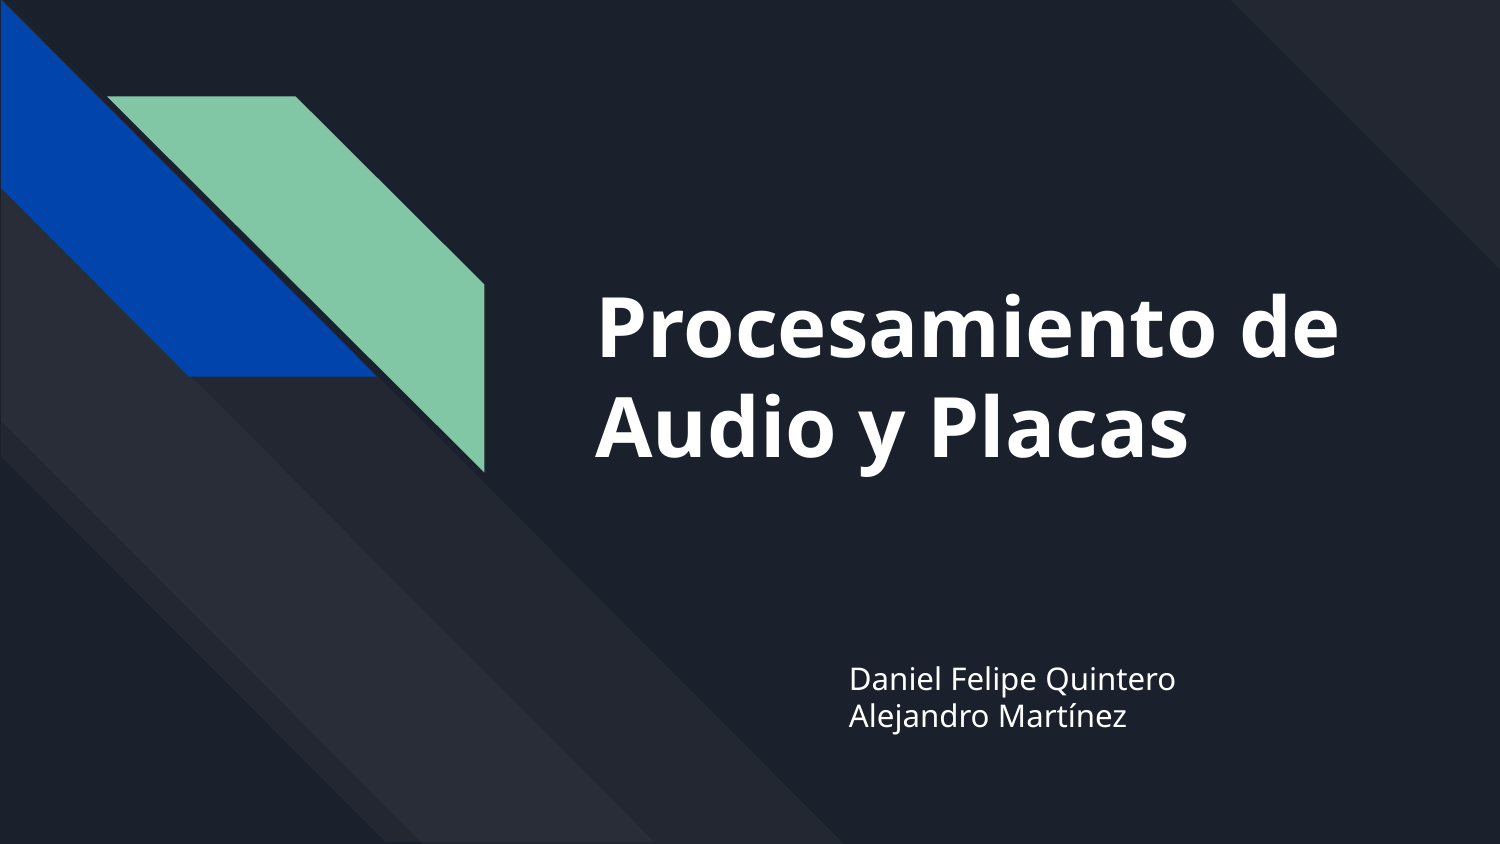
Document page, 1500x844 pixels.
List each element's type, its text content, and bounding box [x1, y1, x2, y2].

subtitle Daniel Felipe Quintero Alejandro Martínez [833, 643, 1404, 767]
title Procesamiento de Audio y Placas [580, 258, 1404, 518]
